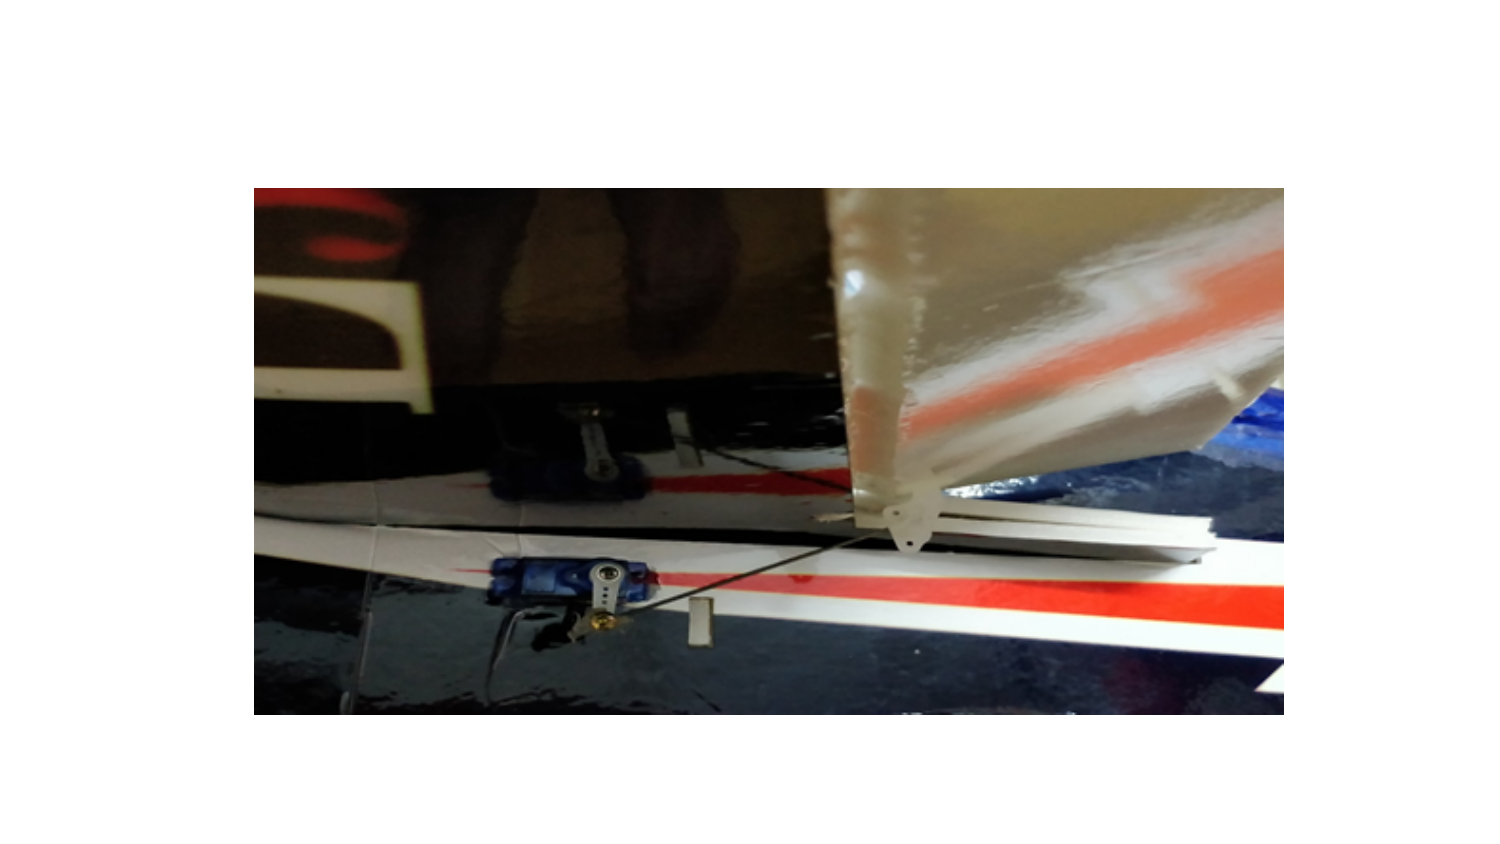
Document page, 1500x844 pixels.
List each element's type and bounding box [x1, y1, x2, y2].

picture [254, 188, 1284, 715]
